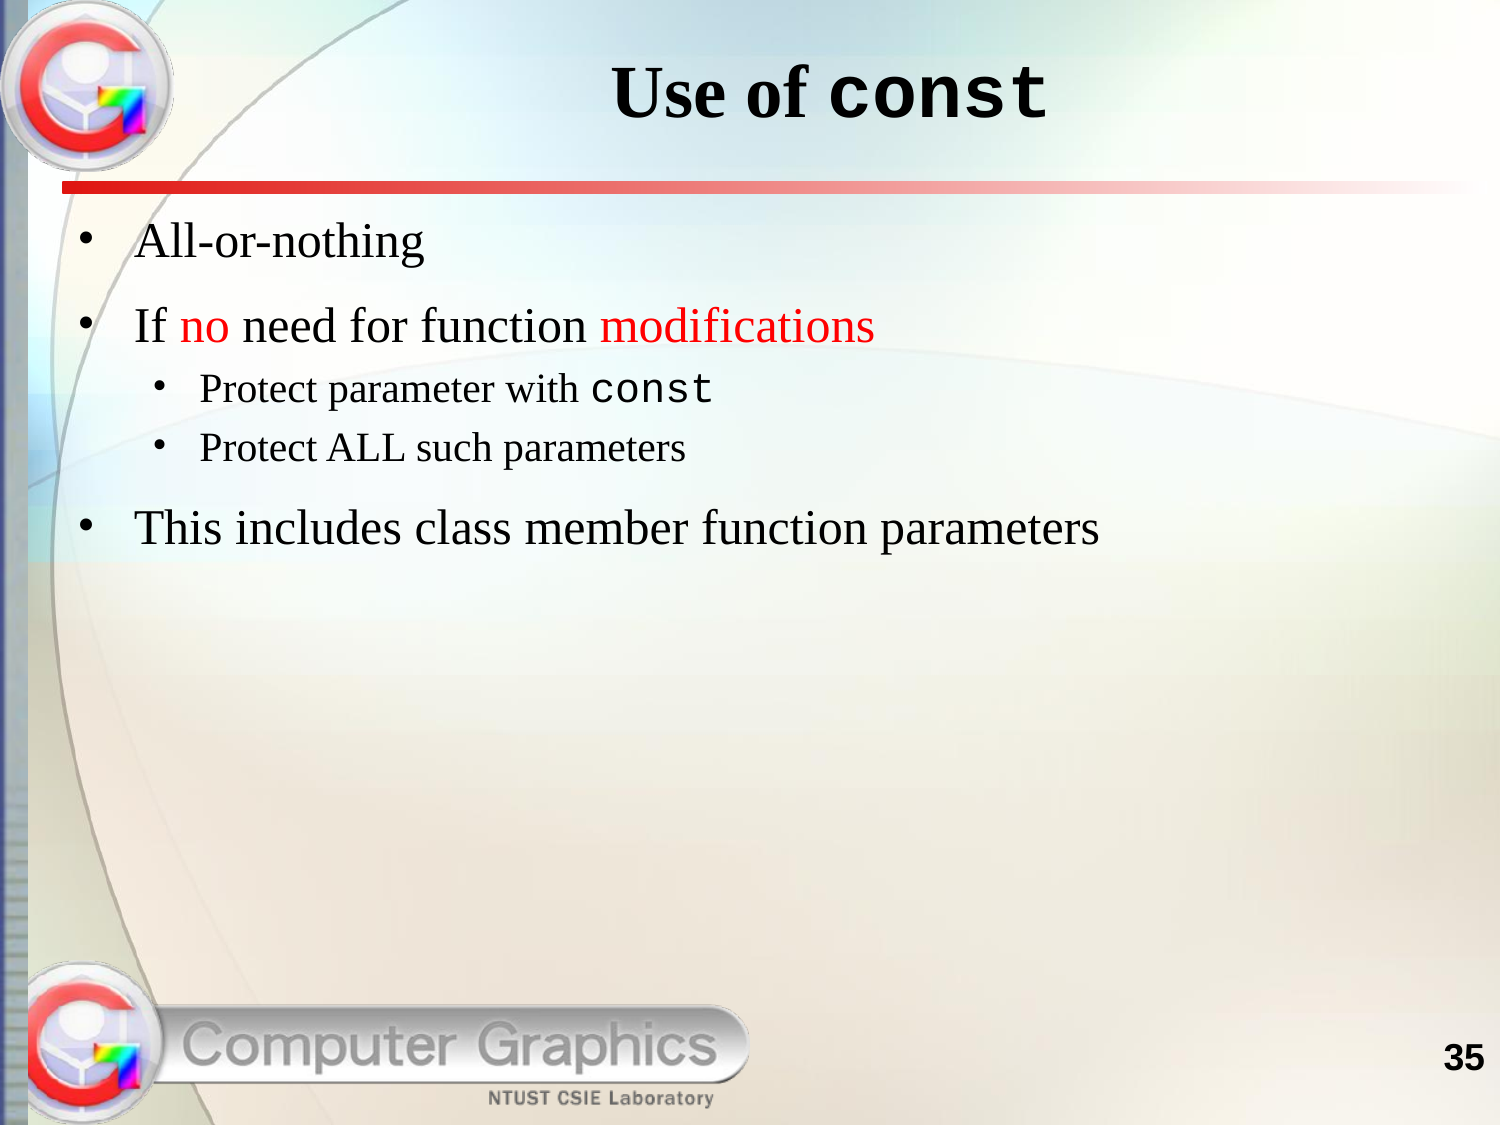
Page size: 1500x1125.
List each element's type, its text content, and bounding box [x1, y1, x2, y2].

picture [0, 0, 1500, 1125]
title Use of const [162, 0, 1500, 175]
list All-or-nothing If no need for function modifications Protect parameter with const Protect ALL such parameters This includes class member function parameters [62, 200, 1463, 1000]
slide_number 35 [1187, 1025, 1500, 1063]
